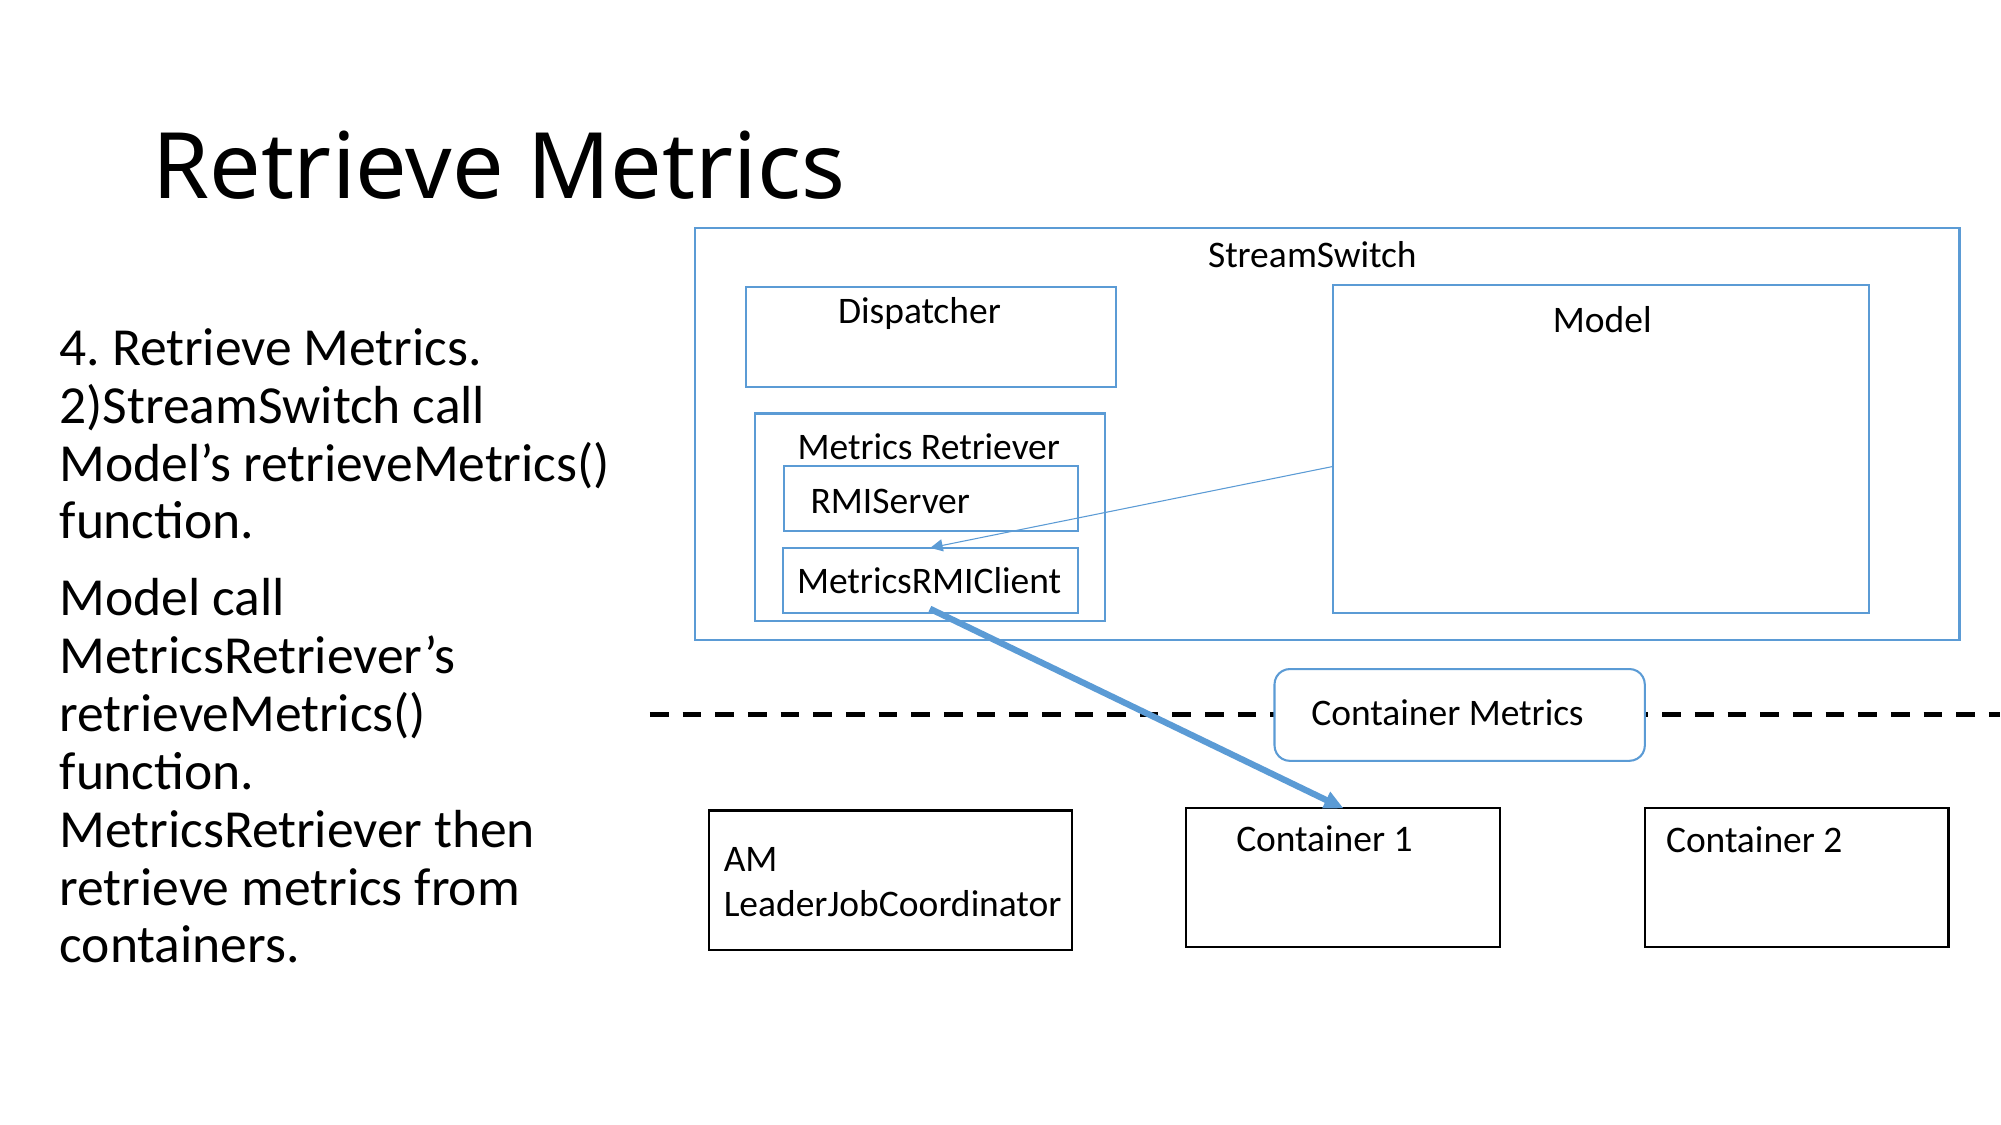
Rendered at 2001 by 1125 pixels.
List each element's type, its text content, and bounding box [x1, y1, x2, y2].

text_box [1644, 807, 1950, 948]
text_box Dispatcher [823, 278, 1040, 339]
text_box [694, 227, 1961, 641]
title Retrieve Metrics [137, 59, 1863, 278]
text_box [1344, 715, 1646, 762]
text_box Metrics Retriever [783, 414, 1092, 466]
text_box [929, 609, 1344, 809]
text_box [1332, 284, 1870, 614]
text_box MetricsRMIClient [782, 548, 1078, 609]
text_box [754, 412, 1106, 622]
text_box [1185, 809, 1501, 948]
text_box [708, 809, 1073, 951]
text_box 4. Retrieve Metrics. 2)StreamSwitch call Model’s retrieveMetrics() function. Model call MetricsRetriever’s retrieveMetrics() function. MetricsRetriever then retrieve metrics from containers. [44, 311, 629, 1026]
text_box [930, 466, 1334, 548]
text_box [783, 465, 1079, 532]
text_box StreamSwitch [1193, 222, 1437, 283]
text_box AM LeaderJobCoordinator [709, 827, 1088, 932]
text_box Container 1 [1221, 806, 1530, 867]
text_box Container 2 [1651, 808, 1960, 868]
text_box [1344, 668, 1646, 714]
text_box [745, 286, 1117, 388]
text_box Container Metrics [1344, 680, 1618, 714]
text_box Container Metrics [1344, 715, 1618, 740]
text_box RMIServer [795, 468, 930, 529]
text_box [782, 609, 929, 614]
text_box Model [1538, 287, 1724, 347]
